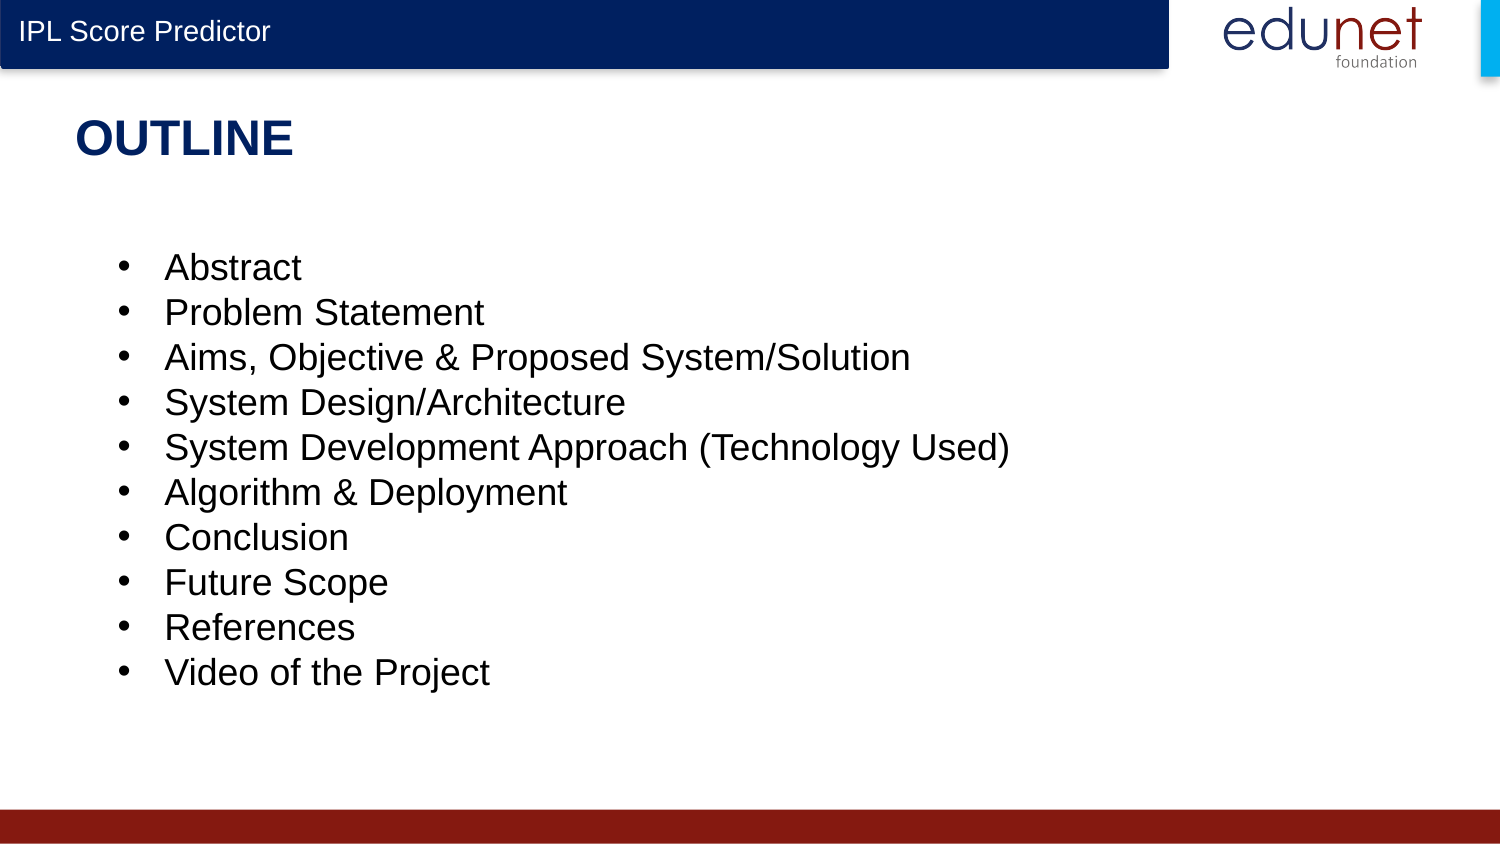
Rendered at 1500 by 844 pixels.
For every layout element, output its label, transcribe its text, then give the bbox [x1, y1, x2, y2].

text_box IPL Score Predictor [1, 0, 1169, 69]
text_box Abstract Problem Statement Aims, Objective & Proposed System/Solution System Design/Architecture System Development Approach (Technology Used) Algorithm & Deployment Conclusion Future Scope References Video of the Project [102, 235, 1240, 701]
text_box OUTLINE [60, 98, 819, 174]
picture [1219, 4, 1424, 72]
